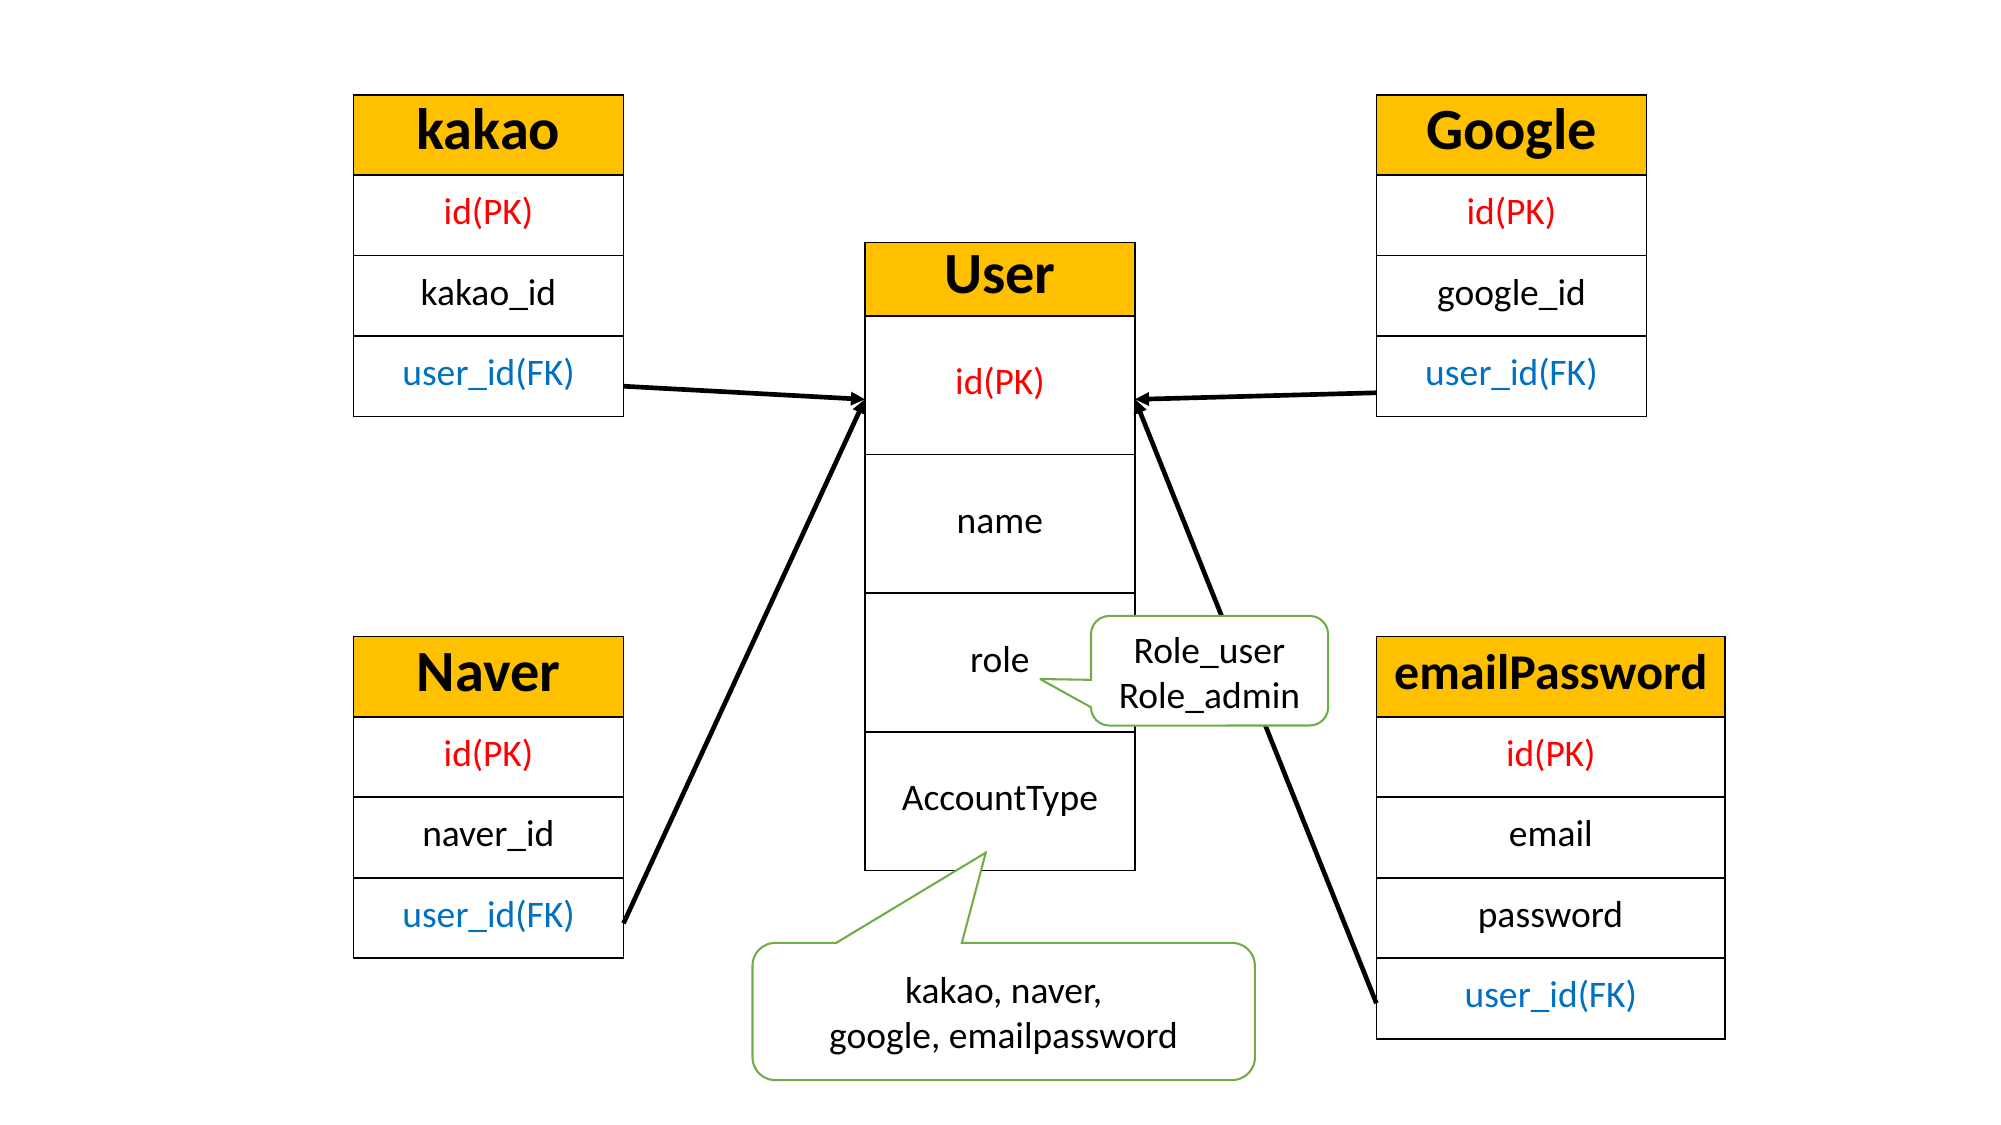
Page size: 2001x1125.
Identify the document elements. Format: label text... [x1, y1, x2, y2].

table_cell naver_id [354, 798, 623, 877]
table_cell name [866, 455, 1134, 592]
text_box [1135, 392, 1377, 399]
text_box kakao, naver, google, emailpassword [751, 850, 1256, 1082]
table_header Google [1377, 96, 1646, 174]
table_cell email [1377, 798, 1724, 877]
table_cell AccountType [866, 733, 1134, 870]
table_header User [866, 243, 1134, 315]
table_cell id(PK) [354, 718, 623, 796]
table_cell id(PK) [354, 176, 623, 255]
table_header Naver [354, 637, 623, 716]
table_cell user_id(FK) [354, 879, 623, 957]
table_cell id(PK) [1377, 718, 1724, 796]
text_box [1135, 399, 1377, 1004]
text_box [623, 386, 865, 399]
table_cell id(PK) [1377, 176, 1646, 255]
table_header emailPassword [1377, 637, 1724, 716]
table_cell role [866, 594, 1134, 731]
text_box Role_user Role_admin [1039, 614, 1135, 727]
table_cell id(PK) [866, 317, 1134, 454]
table_cell user_id(FK) [1377, 959, 1724, 1038]
table_cell user_id(FK) [354, 337, 623, 416]
table_cell password [1377, 879, 1724, 957]
table_header kakao [354, 96, 623, 174]
table_cell kakao_id [354, 256, 623, 335]
table_cell google_id [1377, 256, 1646, 335]
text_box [623, 399, 865, 924]
table_cell user_id(FK) [1377, 337, 1646, 416]
